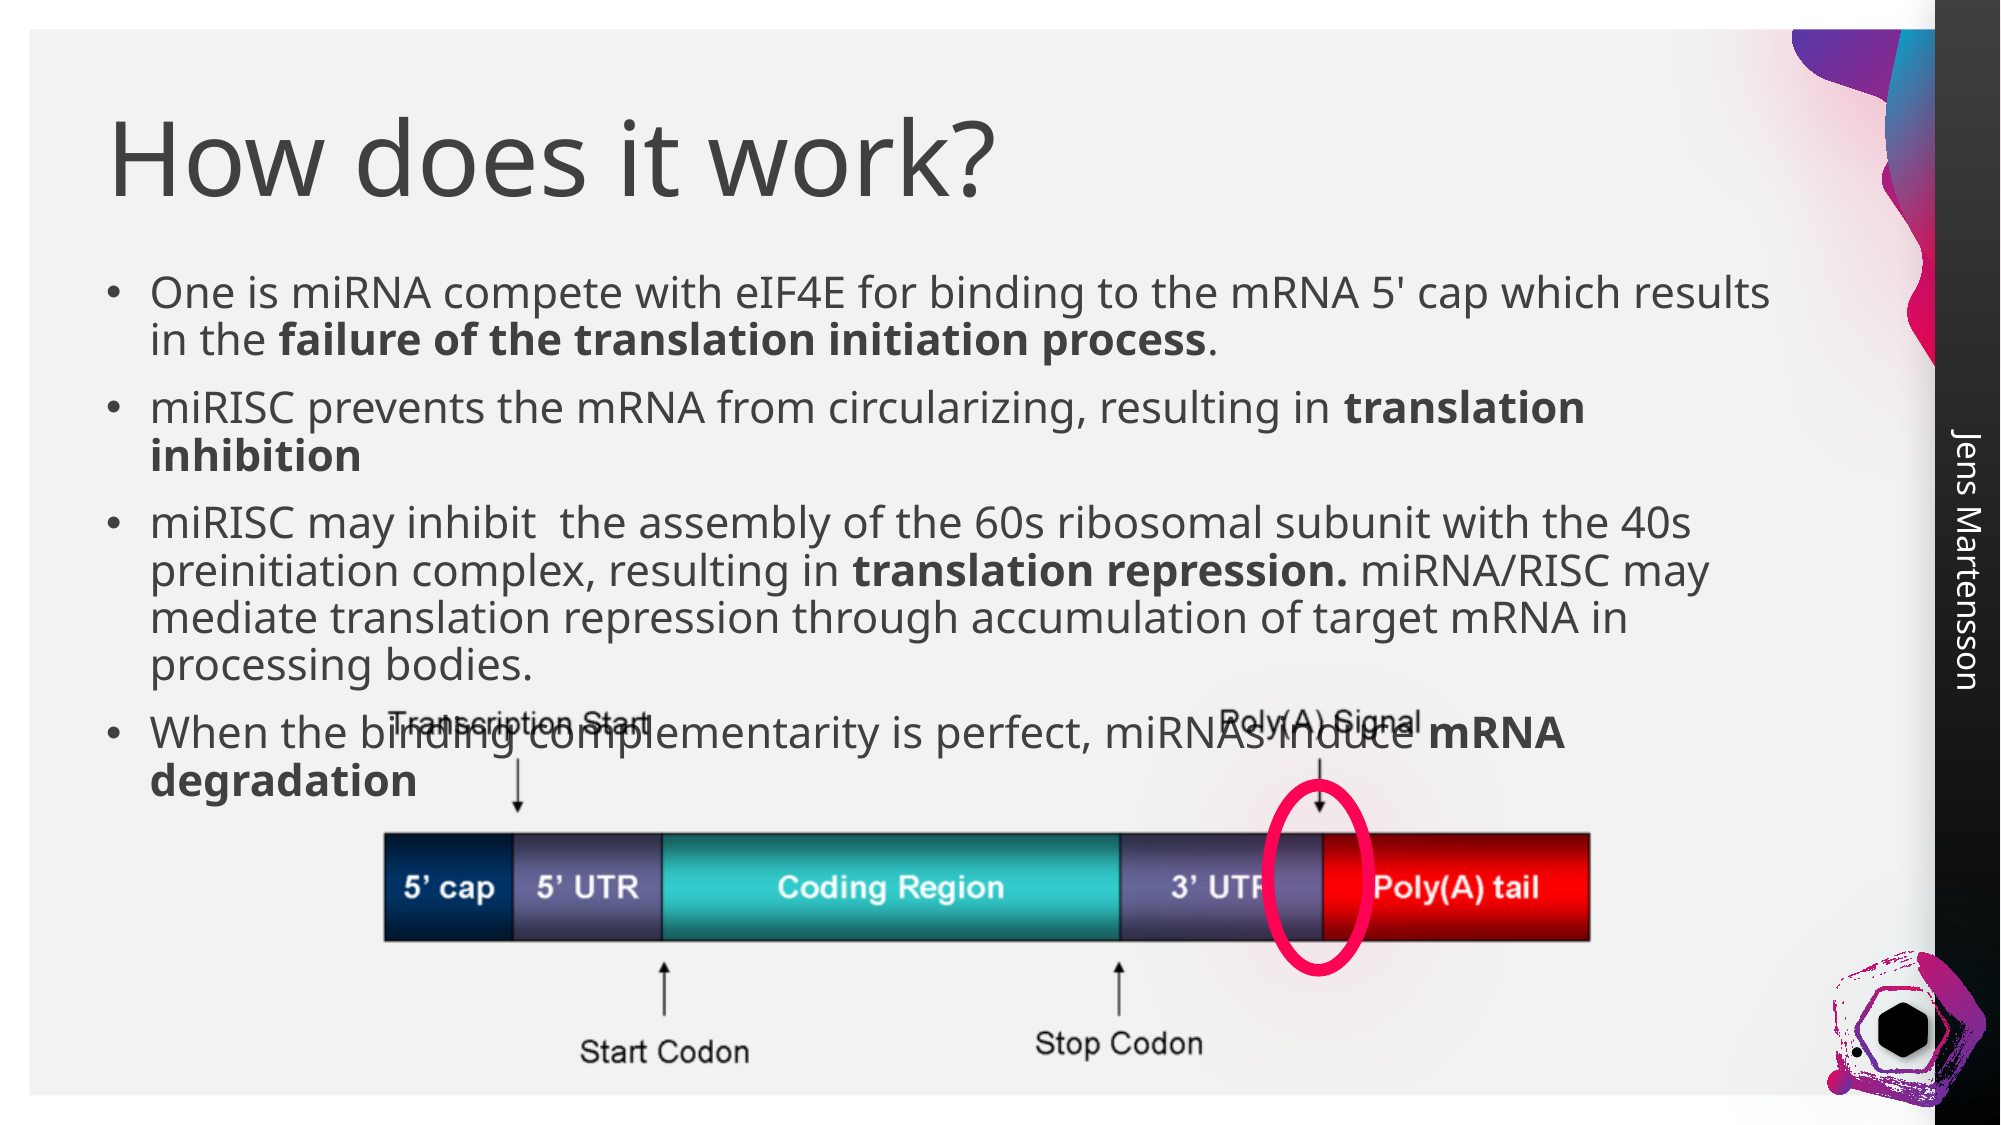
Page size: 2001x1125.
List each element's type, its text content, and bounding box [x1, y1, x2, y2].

picture [374, 691, 1599, 1072]
list One is miRNA compete with eIF4E for binding to the mRNA 5' cap which results in the failure of the translation initiation process. miRISC prevents the mRNA from circularizing, resulting in translation inhibition miRISC may inhibit the assembly of the 60s ribosomal subunit with the 40s preinitiation complex, resulting in translation repression. miRNA/RISC may mediate translation repression through accumulation of target mRNA in processing bodies. When the binding complementarity is perfect, miRNAs induce mRNA degradation [106, 270, 1790, 1004]
title How does it work? [106, 106, 1790, 225]
